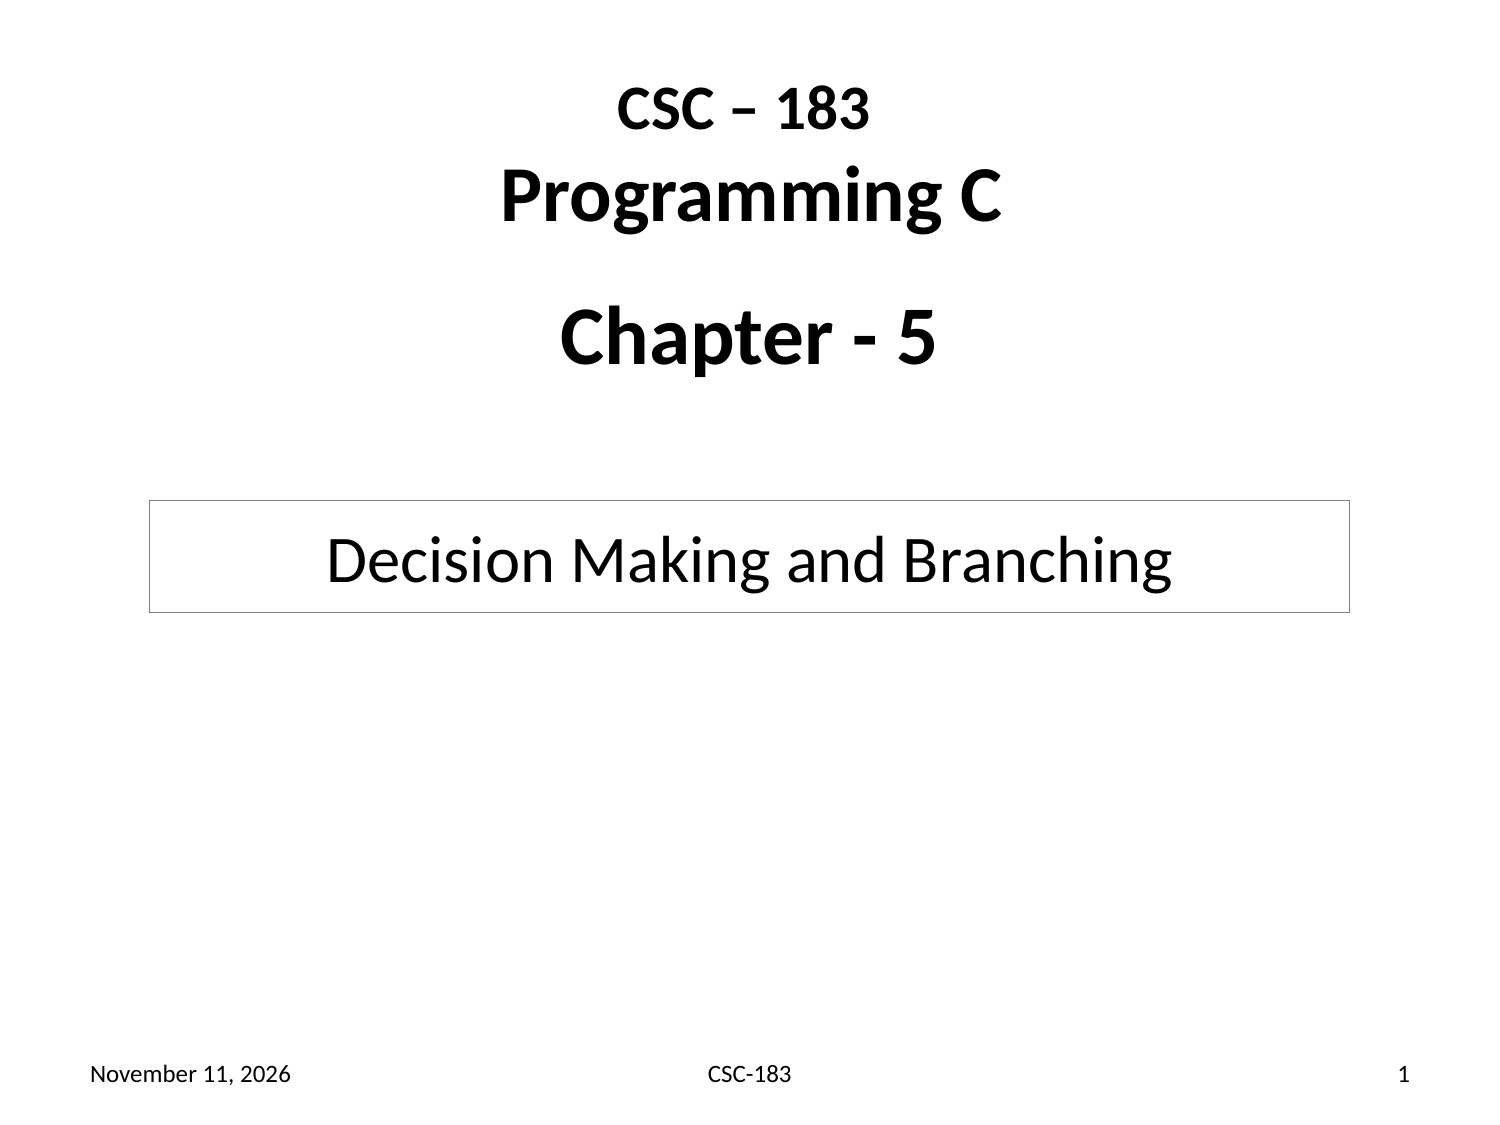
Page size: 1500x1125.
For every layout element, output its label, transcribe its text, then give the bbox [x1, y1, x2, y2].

text_box Decision Making and Branching [149, 500, 1350, 613]
title CSC – 183 Programming C [37, 57, 1466, 246]
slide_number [75, 1042, 425, 1103]
footer CSC-183 [512, 1042, 988, 1103]
text_box Chapter - 5 [299, 262, 1200, 400]
slide_number 1 [1074, 1042, 1425, 1103]
